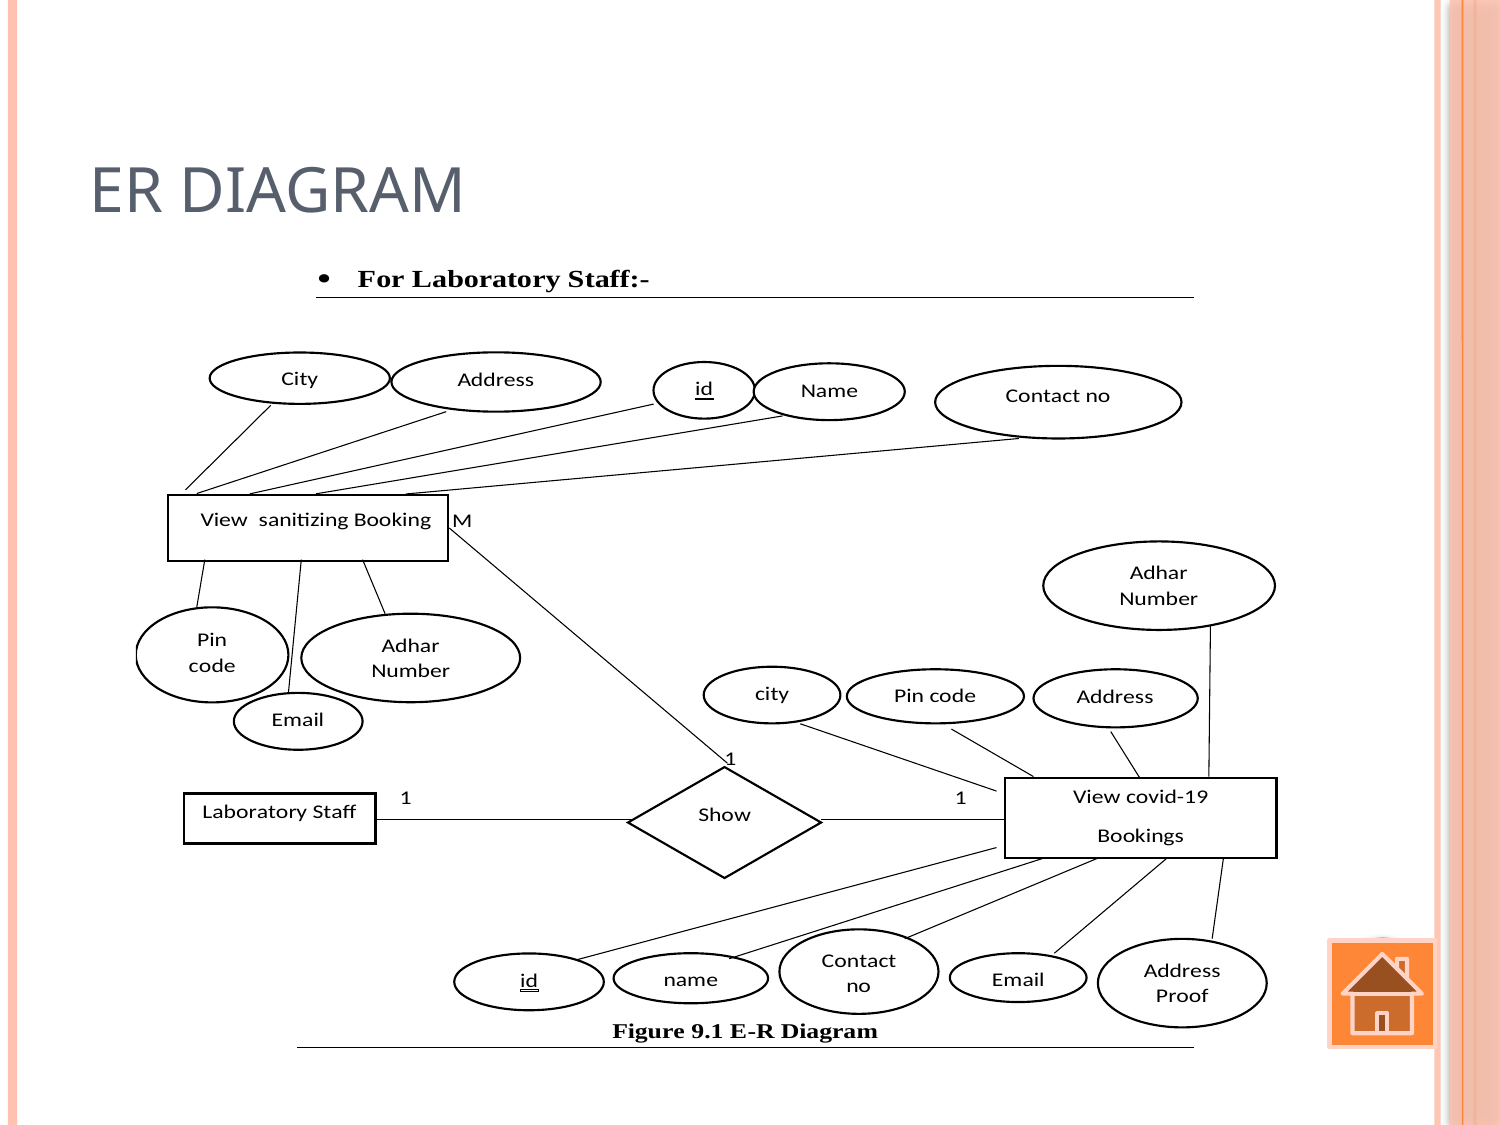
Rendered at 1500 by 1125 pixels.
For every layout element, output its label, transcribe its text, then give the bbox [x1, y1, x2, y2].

text_box [1327, 938, 1437, 1049]
title ER diagram [75, 45, 1300, 233]
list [135, 261, 1282, 1063]
